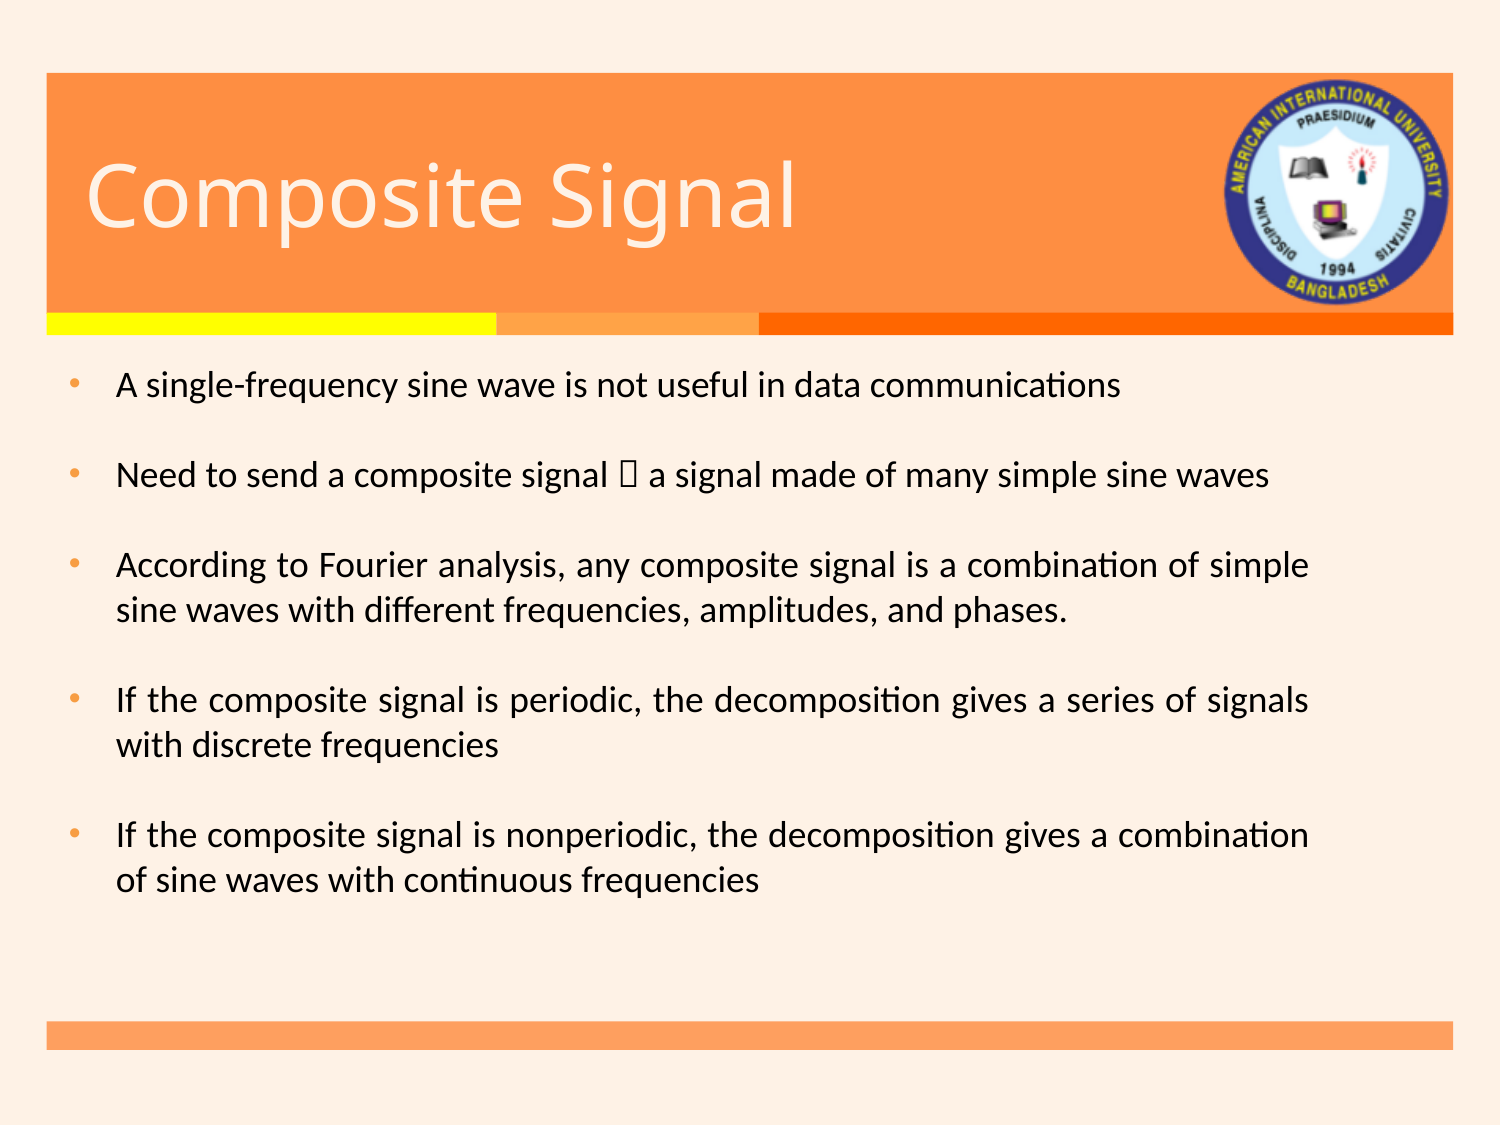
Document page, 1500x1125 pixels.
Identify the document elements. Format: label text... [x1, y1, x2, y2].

title Composite Signal [69, 73, 1351, 253]
subtitle A single-frequency sine wave is not useful in data communications Need to send a composite signal  a signal made of many simple sine waves According to Fourier analysis, any composite signal is a combination of simple sine waves with different frequencies, amplitudes, and phases. If the composite signal is periodic, the decomposition gives a series of signals with discrete frequencies If the composite signal is nonperiodic, the decomposition gives a combination of sine waves with continuous frequencies [53, 352, 1326, 1012]
picture [1220, 75, 1454, 310]
